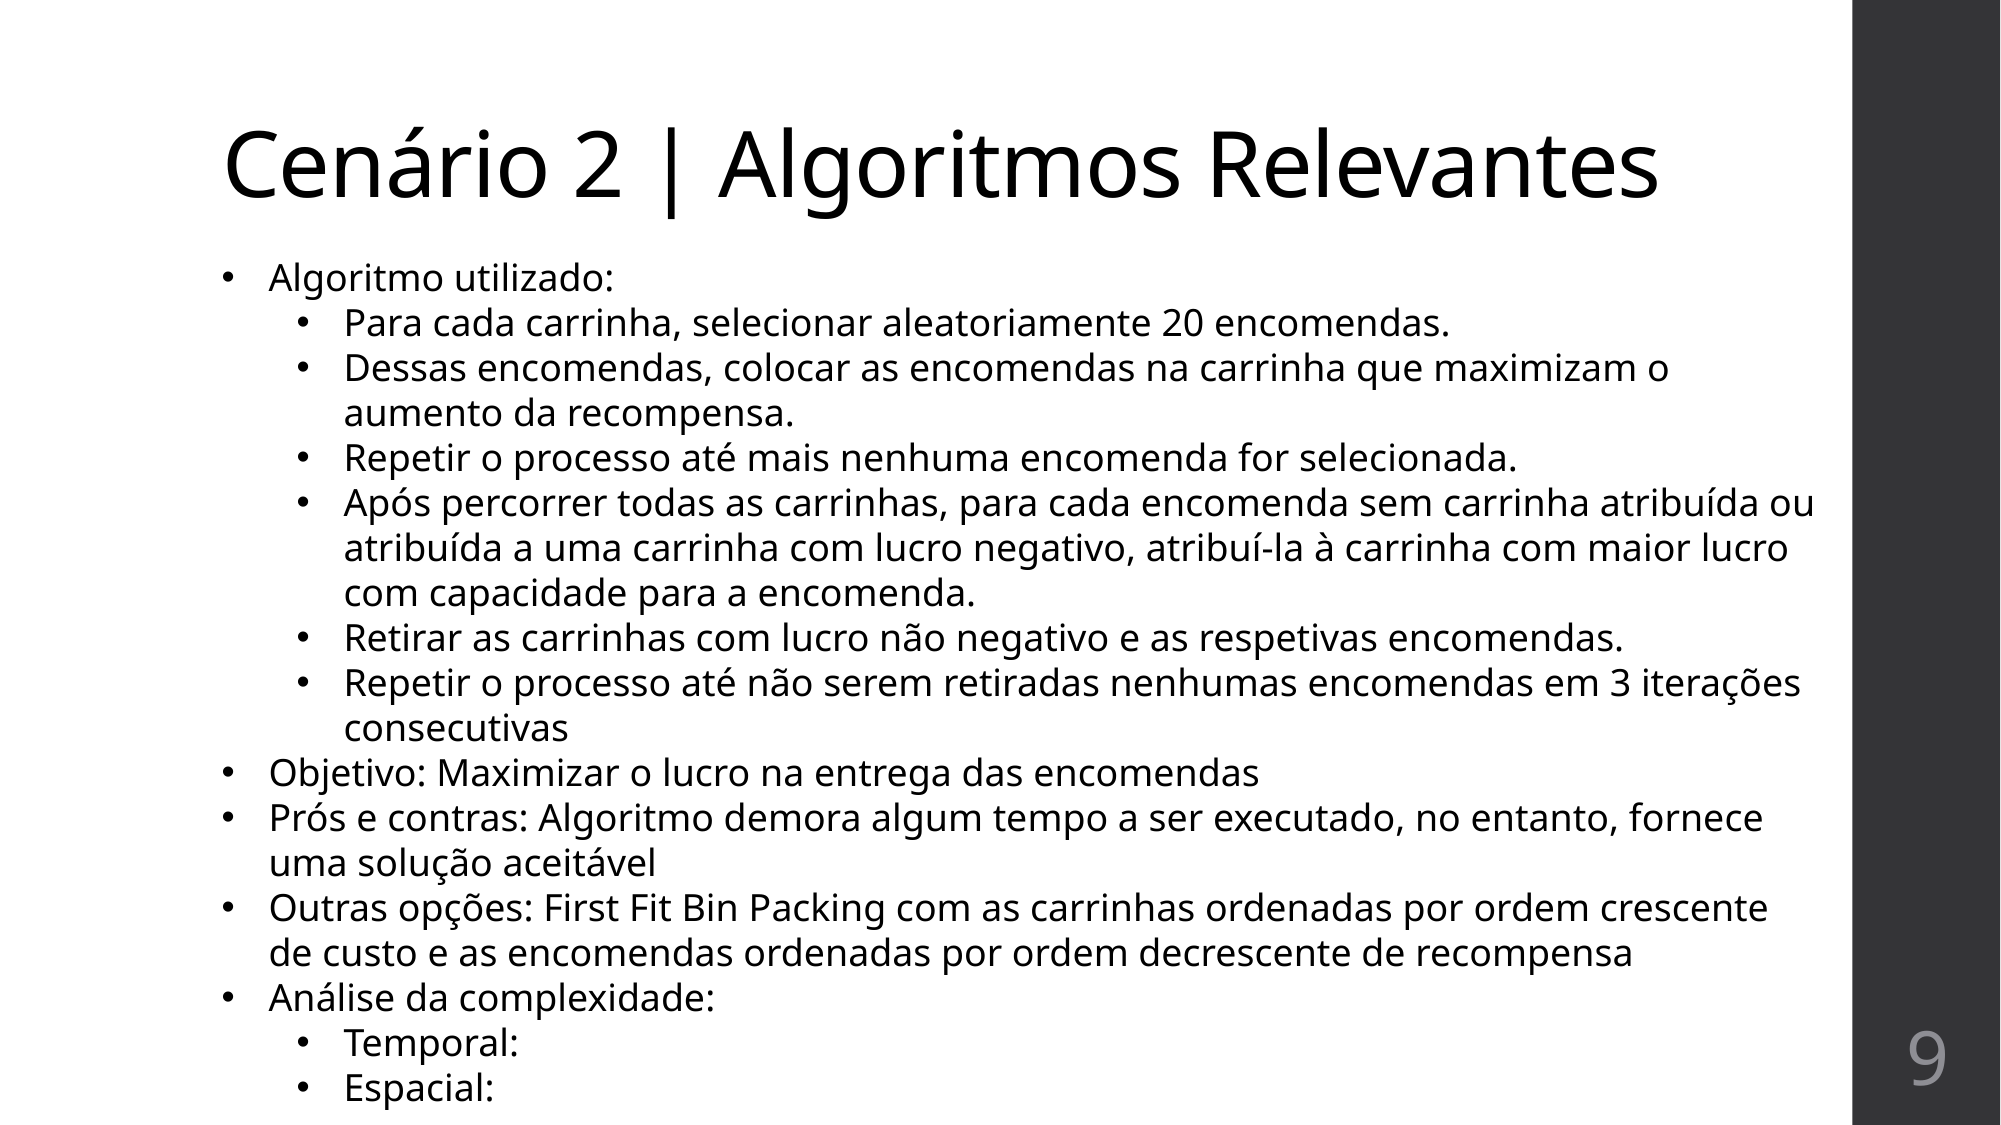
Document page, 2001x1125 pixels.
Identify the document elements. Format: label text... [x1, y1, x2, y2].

title Cenário 2 | Algoritmos Relevantes [206, 7, 1797, 225]
slide_number 9 [1852, 1012, 2000, 1110]
